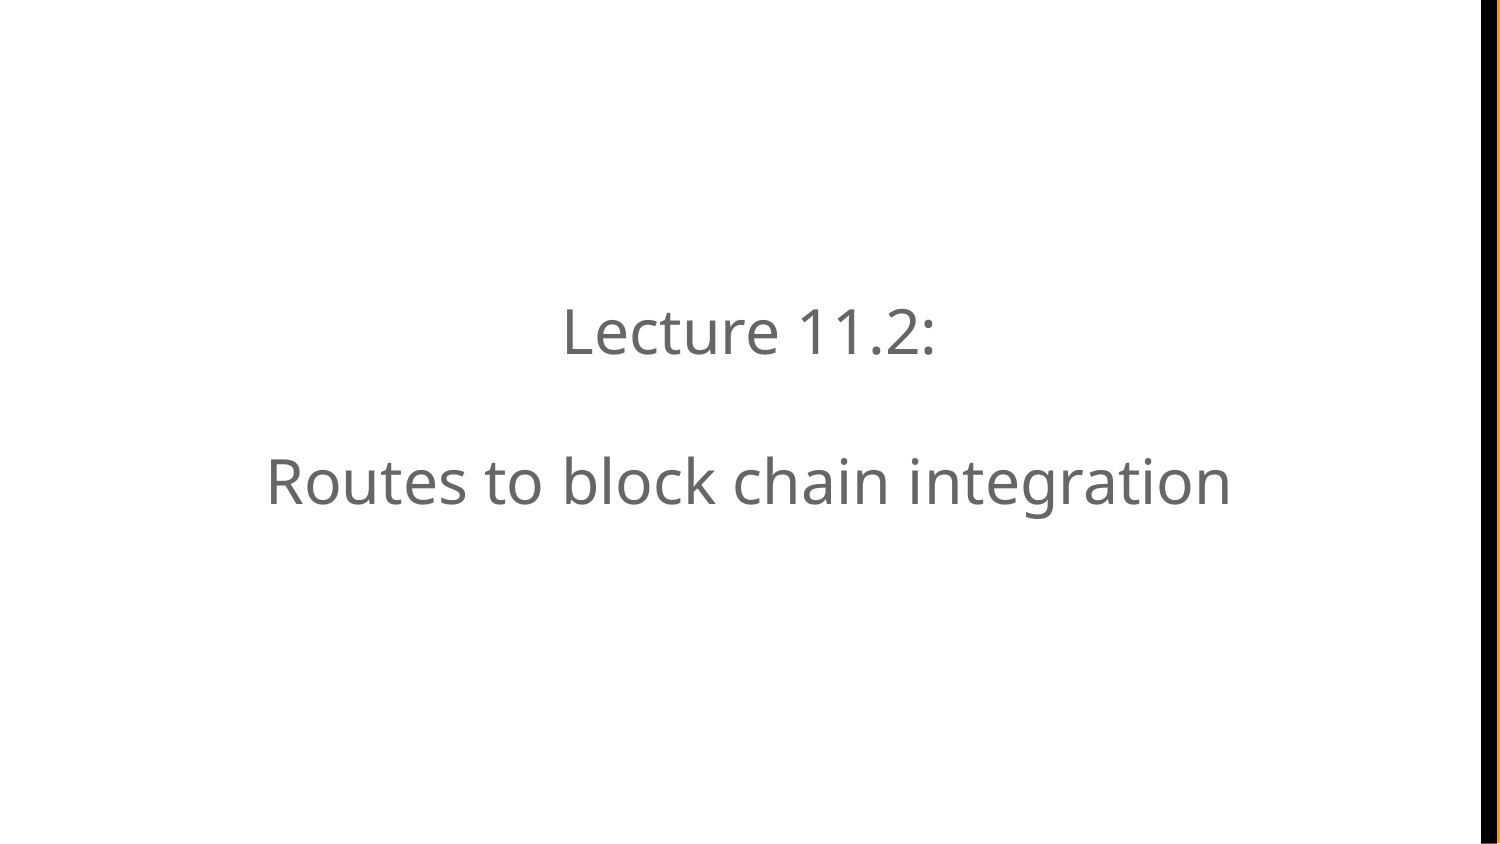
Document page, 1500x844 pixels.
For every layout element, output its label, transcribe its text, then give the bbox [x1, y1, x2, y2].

subtitle Lecture 11.2: Routes to block chain integration [112, 277, 1388, 407]
